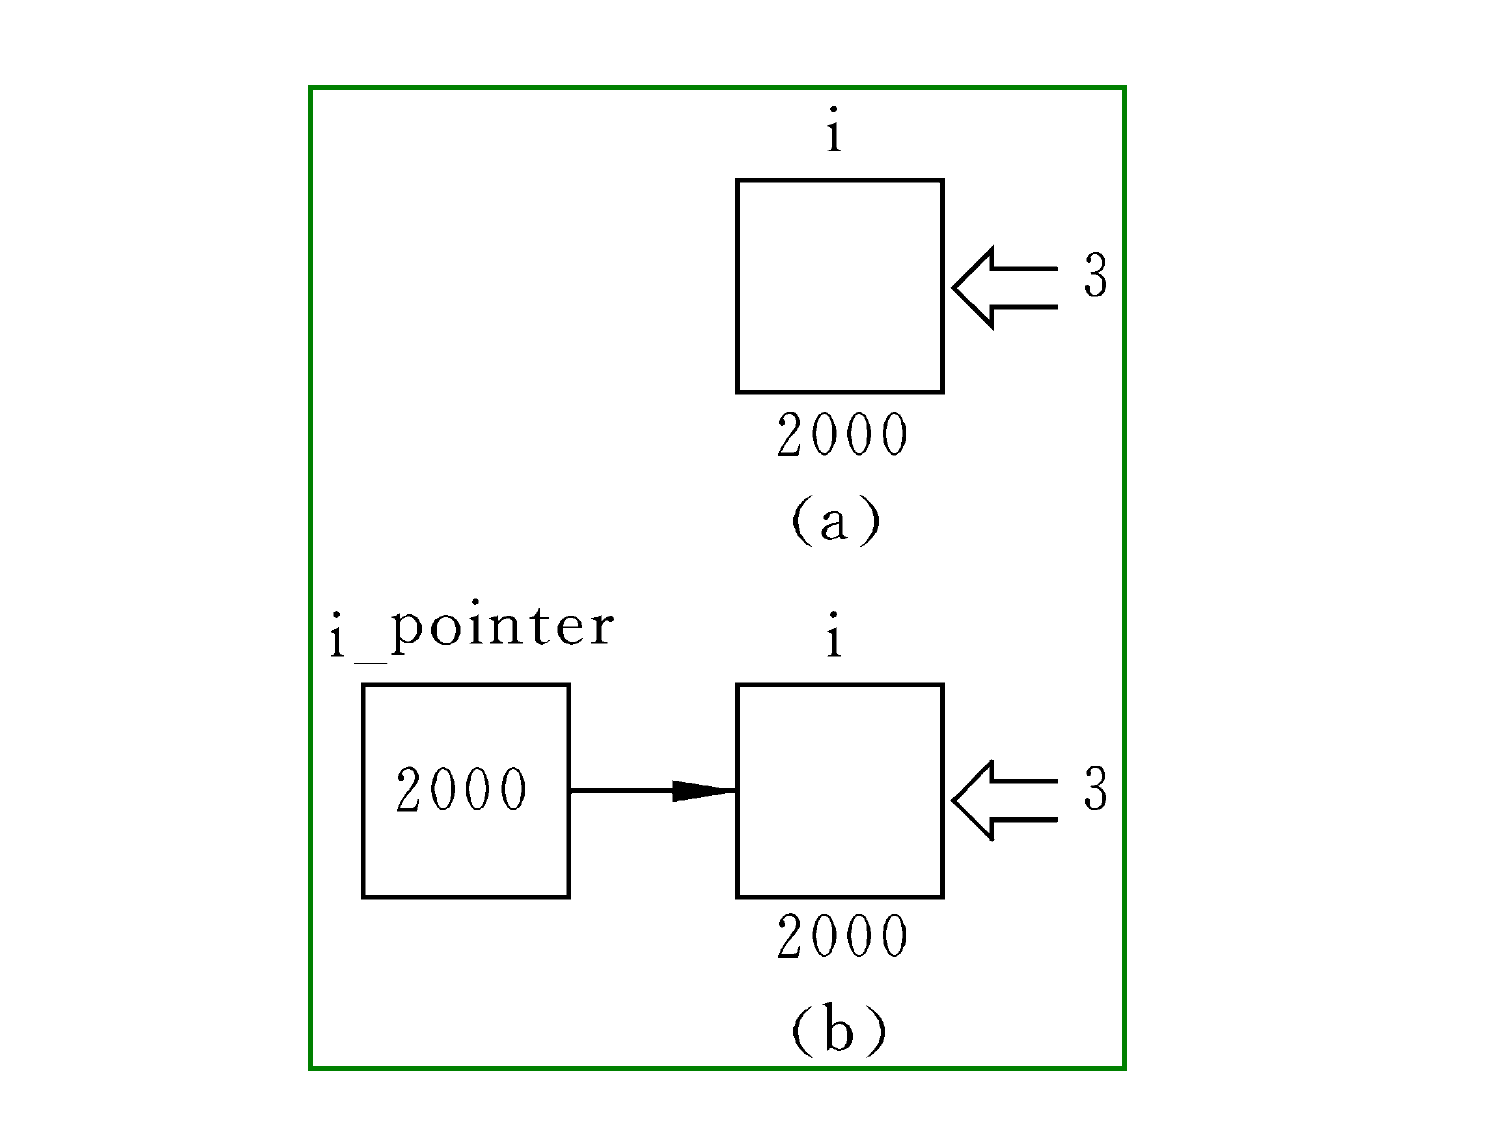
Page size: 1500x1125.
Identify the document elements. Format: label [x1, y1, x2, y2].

picture [312, 90, 1123, 1067]
